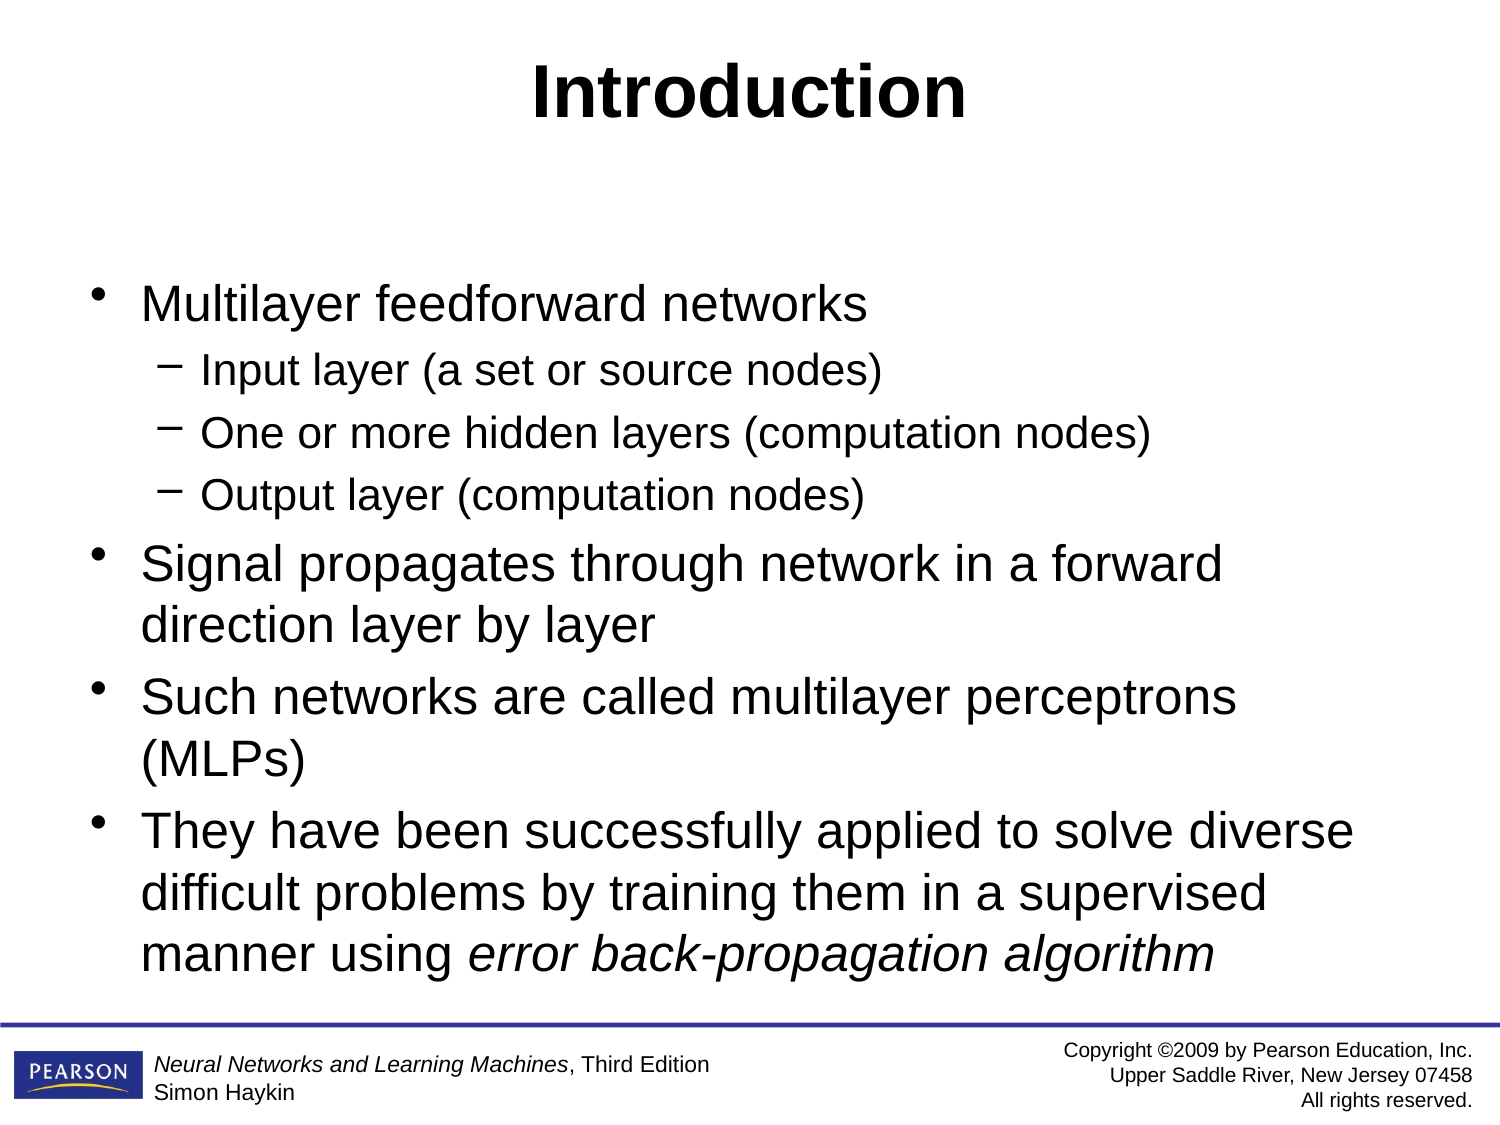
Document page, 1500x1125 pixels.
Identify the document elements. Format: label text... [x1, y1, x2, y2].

title Introduction [75, 50, 1425, 125]
list Multilayer feedforward networks Input layer (a set or source nodes) One or more hidden layers (computation nodes) Output layer (computation nodes) Signal propagates through network in a forward direction layer by layer Such networks are called multilayer perceptrons (MLPs) They have been successfully applied to solve diverse difficult problems by training them in a supervised manner using error back-propagation algorithm [75, 262, 1425, 1005]
picture [12, 1049, 144, 1100]
